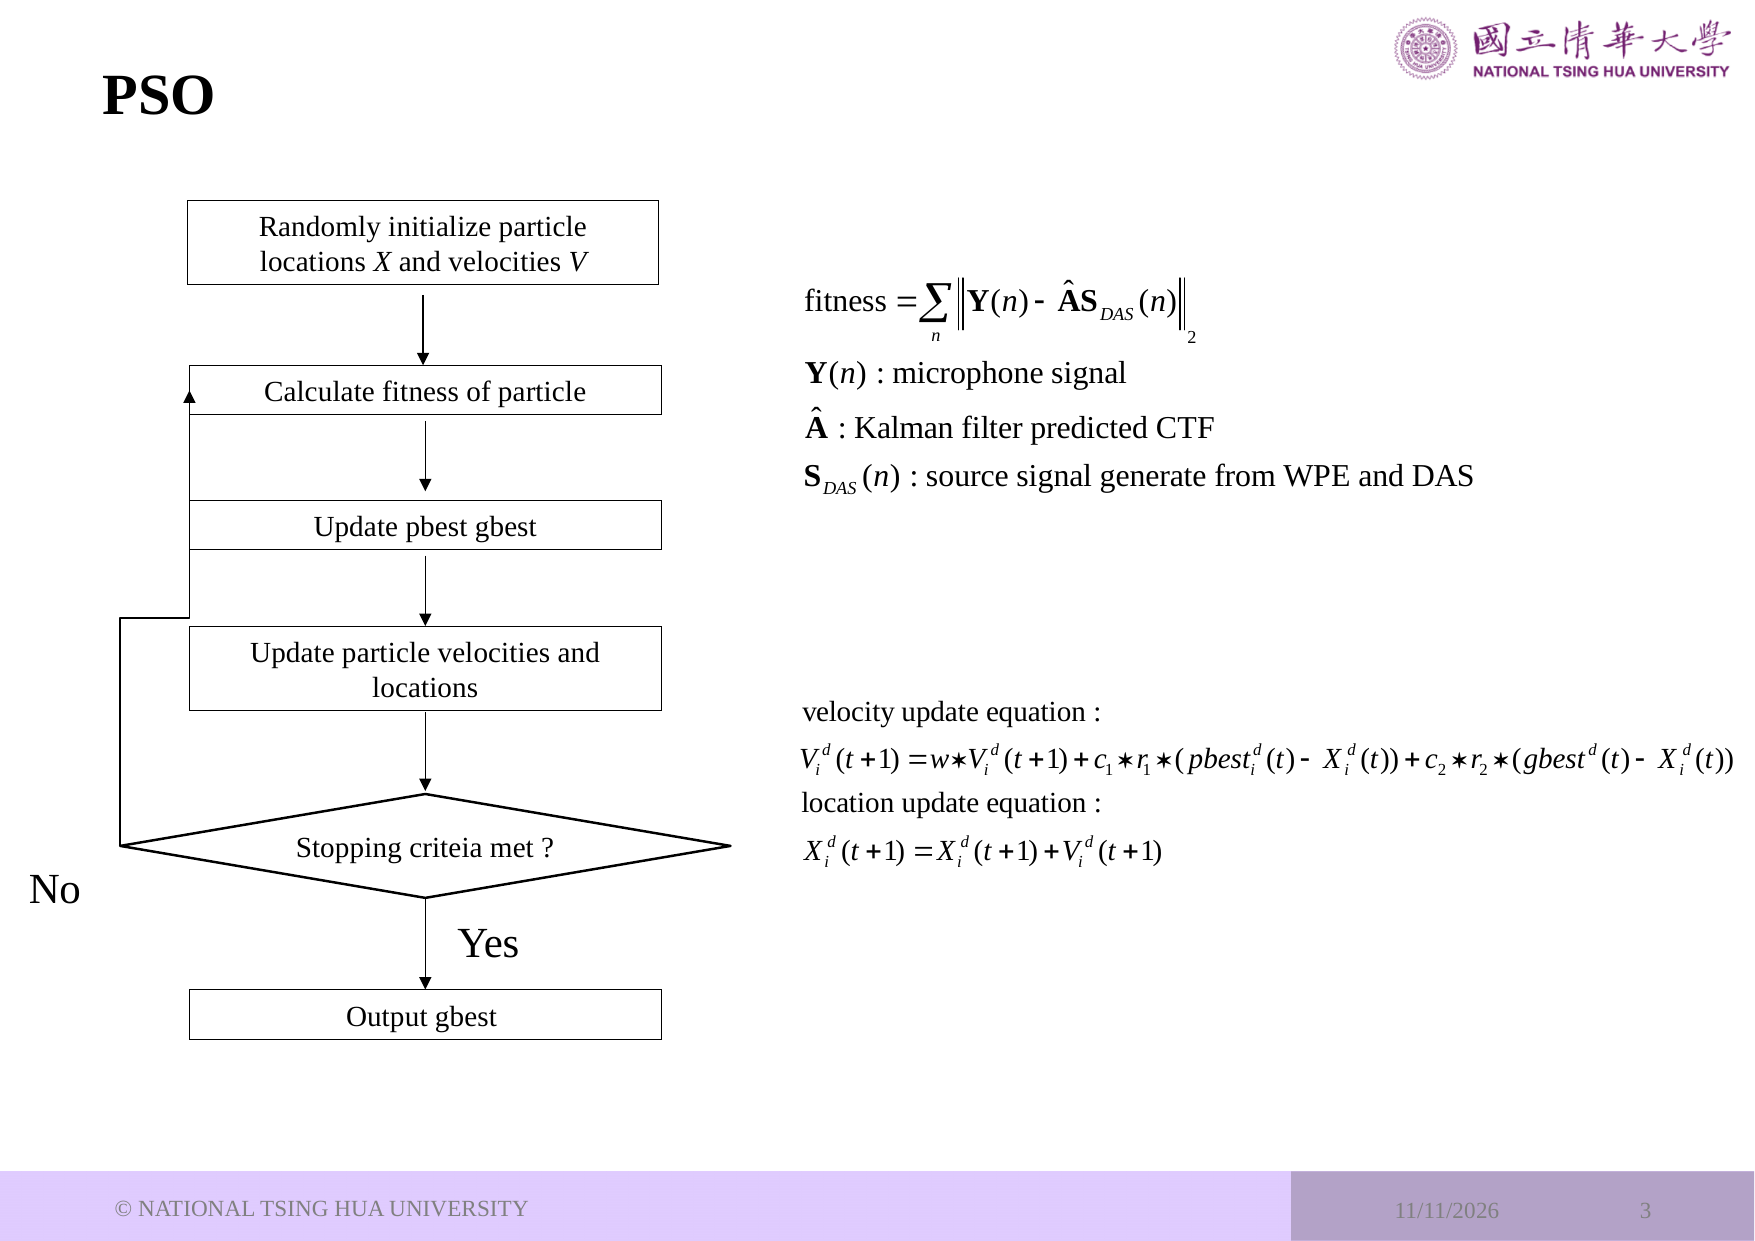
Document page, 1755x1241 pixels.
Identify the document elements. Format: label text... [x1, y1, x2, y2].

footer © NATIONAL TSING HUA UNIVERSITY [82, 1177, 562, 1236]
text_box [797, 694, 1740, 875]
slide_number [1343, 1180, 1551, 1239]
title PSO [87, 35, 1257, 140]
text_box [13, 199, 731, 1041]
slide_number 3 [1577, 1180, 1714, 1239]
picture [1388, 2, 1755, 95]
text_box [799, 272, 1481, 501]
picture [0, 1171, 1291, 1241]
